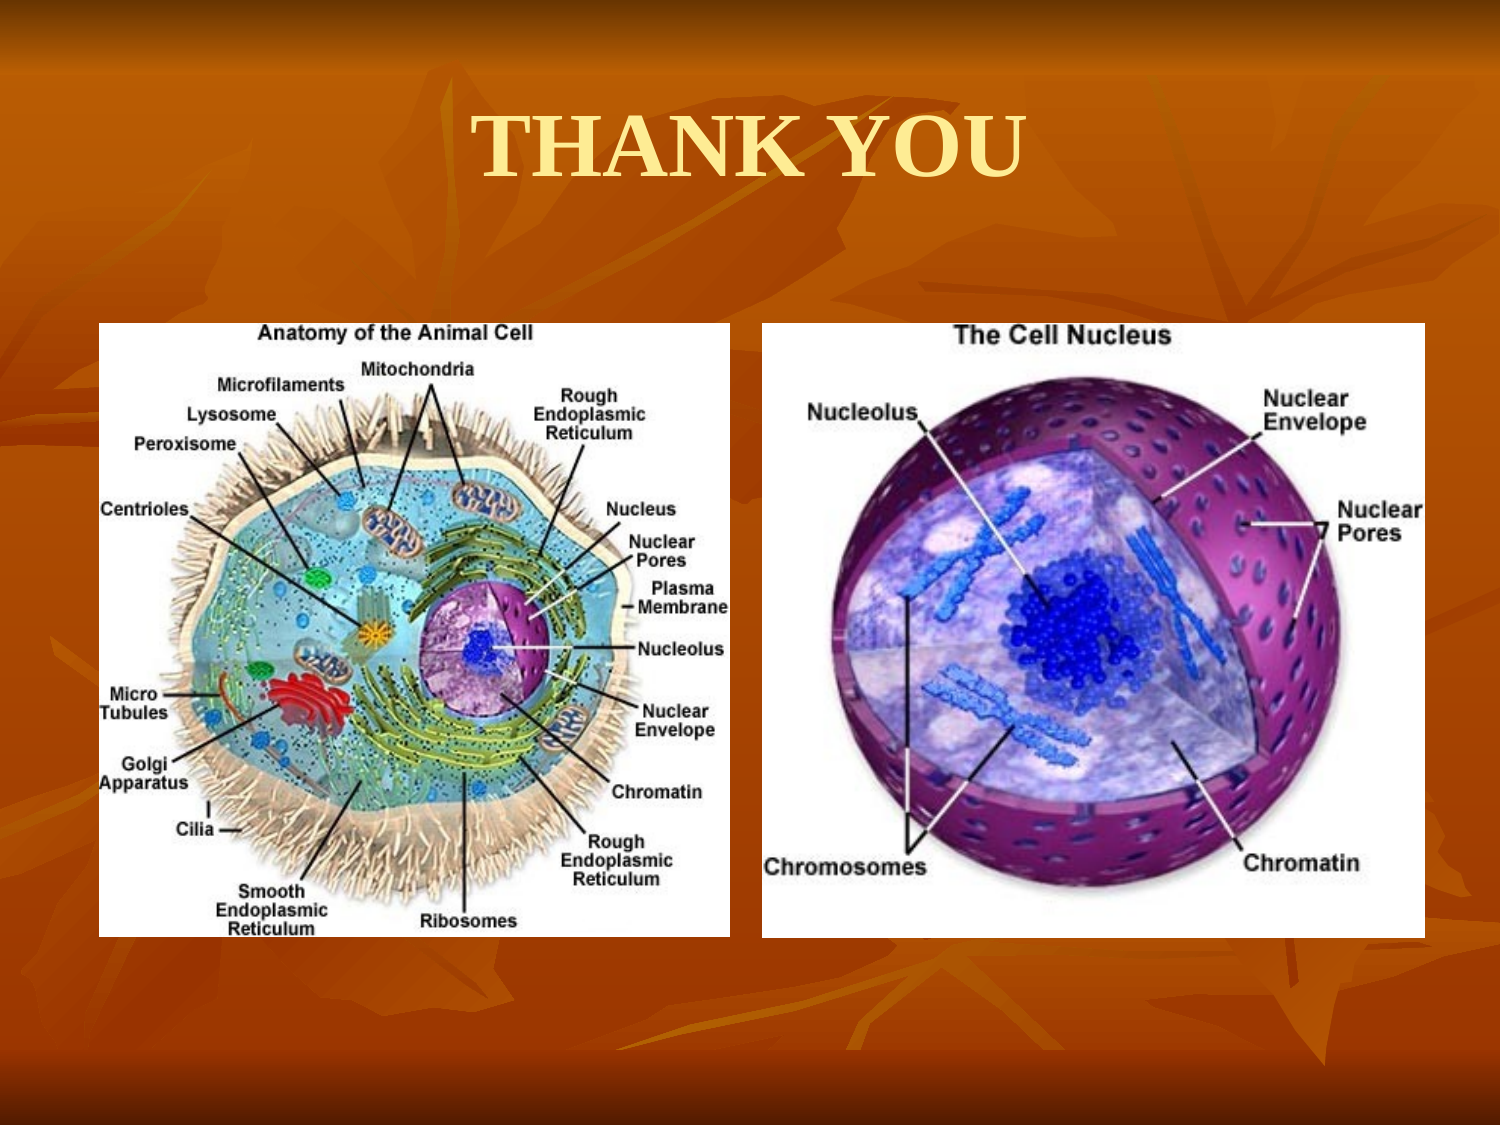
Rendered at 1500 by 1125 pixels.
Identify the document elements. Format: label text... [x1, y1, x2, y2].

picture [762, 323, 1426, 938]
picture [99, 323, 730, 937]
title THANK YOU [74, 45, 1426, 234]
